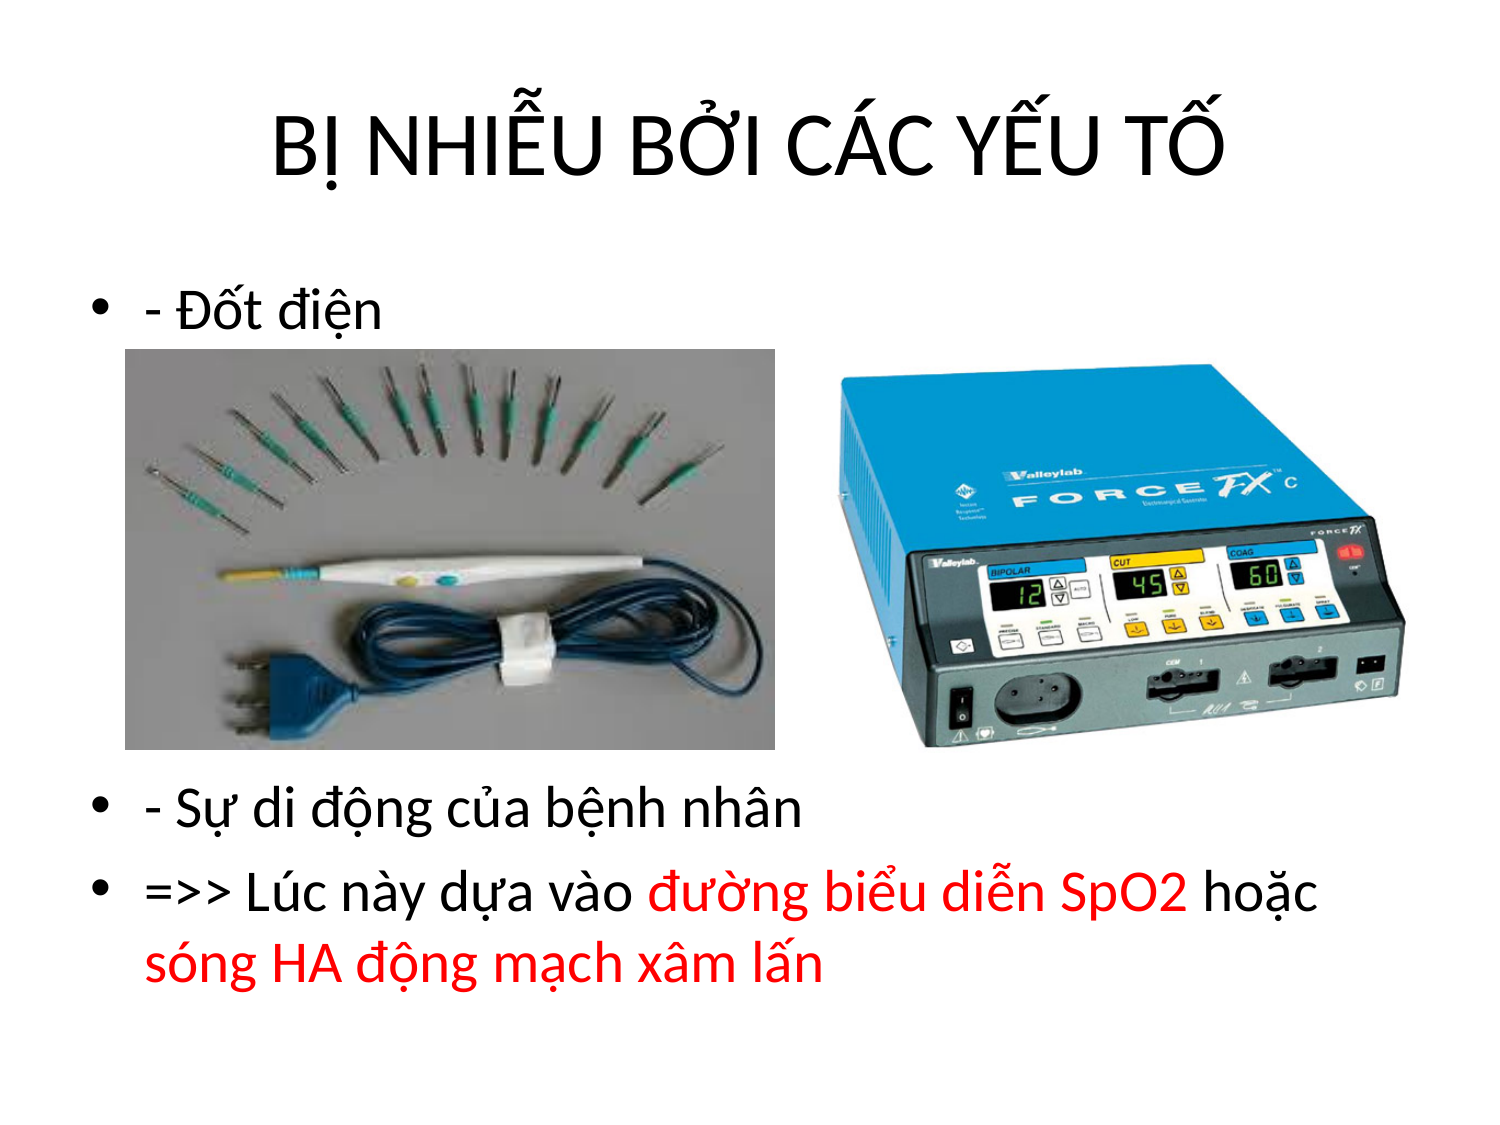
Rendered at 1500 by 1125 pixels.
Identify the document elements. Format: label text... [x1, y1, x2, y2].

picture [787, 349, 1476, 756]
picture [124, 349, 776, 751]
title BỊ NHIỄU BỞI CÁC YẾU TỐ [75, 45, 1425, 233]
list - Đốt điện - Sự di động của bệnh nhân =>> Lúc này dựa vào đường biểu diễn SpO2 hoặc sóng HA động mạch xâm lấn [75, 262, 1425, 1005]
